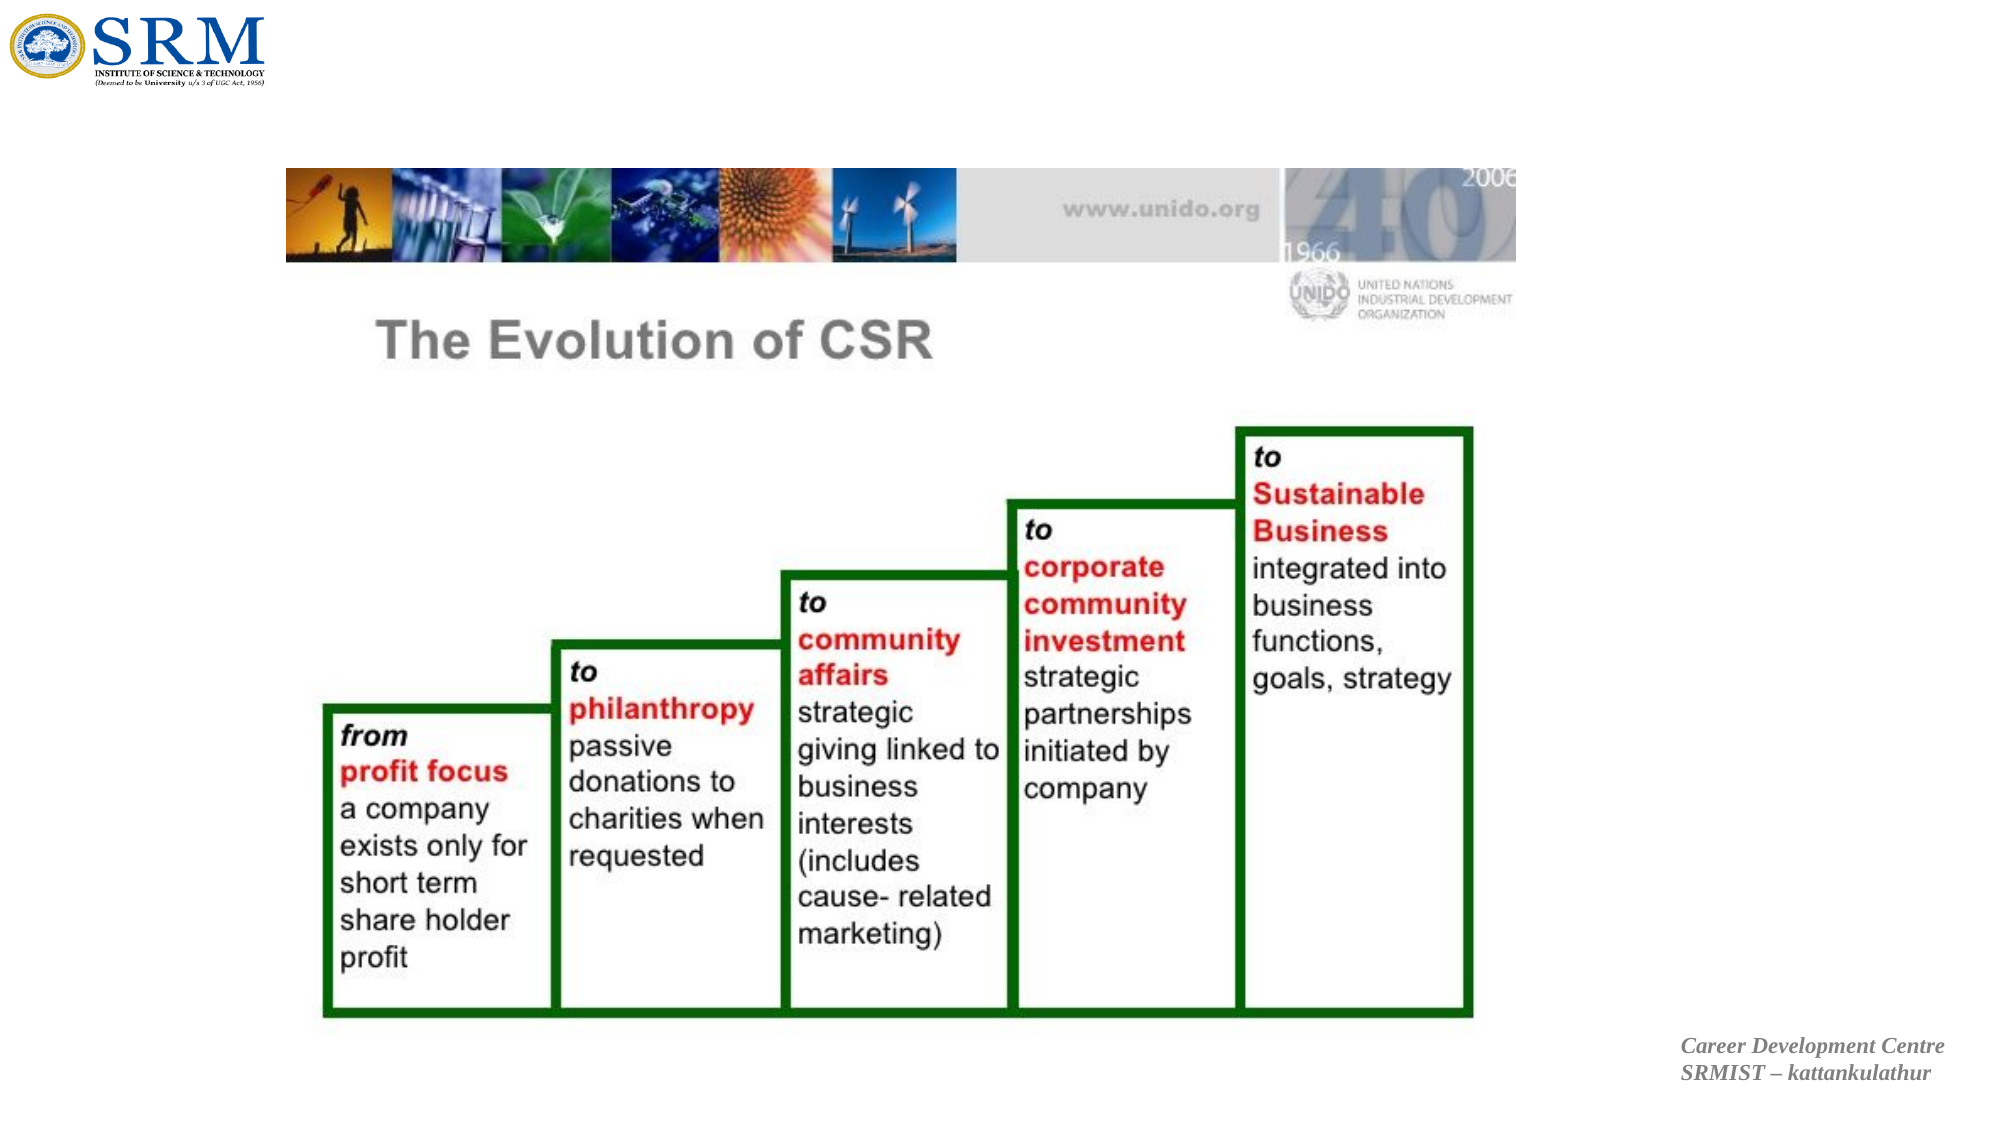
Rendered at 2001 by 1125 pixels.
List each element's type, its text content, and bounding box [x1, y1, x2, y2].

text_box Career Development Centre SRMIST – kattankulathur [1666, 1022, 2000, 1093]
picture [6, 11, 269, 87]
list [286, 168, 1516, 1091]
